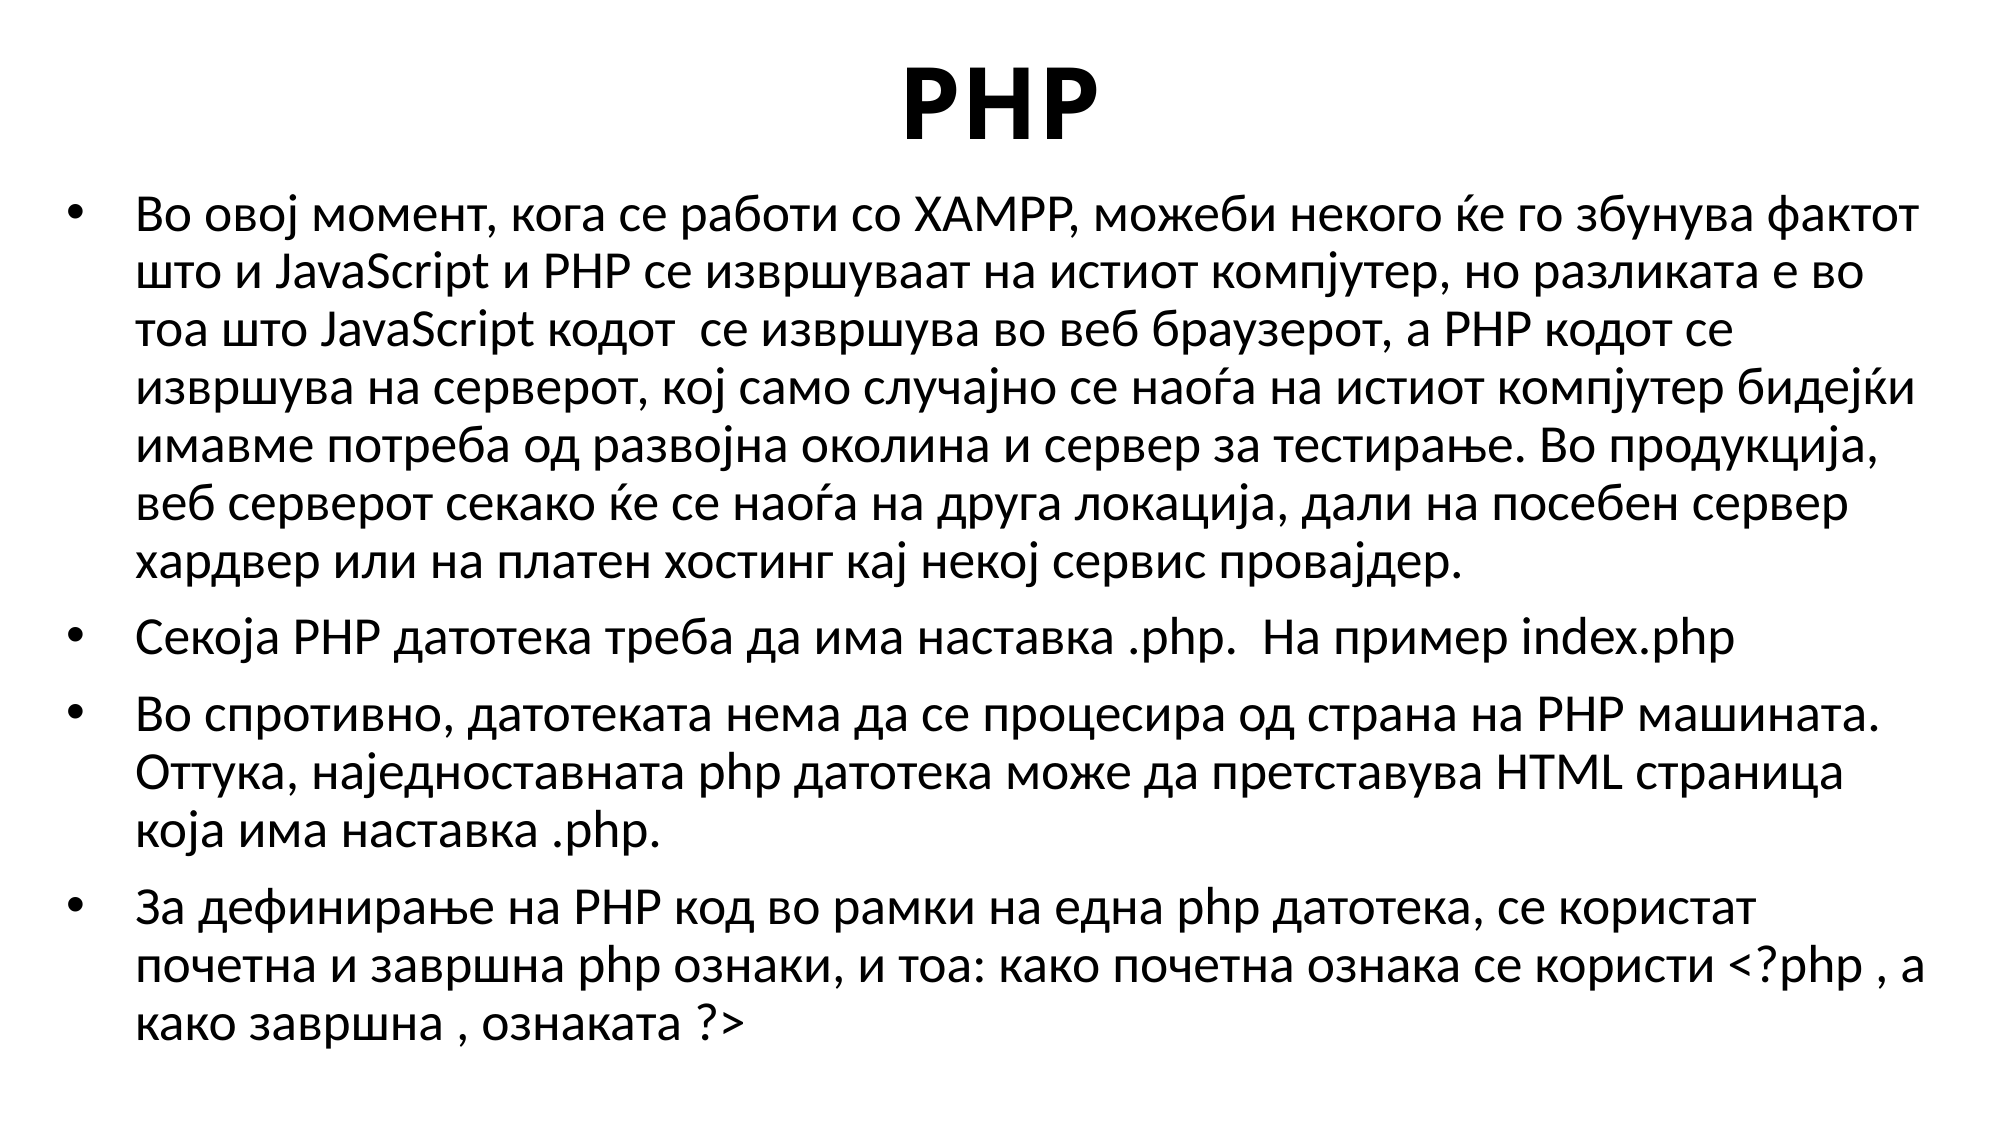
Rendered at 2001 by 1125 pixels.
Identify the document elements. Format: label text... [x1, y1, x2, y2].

title PHP [249, 17, 1750, 169]
subtitle Во овој момент, кога се работи со XAMPP, можеби некого ќе го збунува фактот што и JavaScript и PHP се извршуваат на истиот компјутер, но разликата е во тоа што JavaScript кодот се извршува во веб браузерот, а PHP кодот се извршува на серверот, кој само случајно се наоѓа на истиот компјутер бидејќи имавме потреба од развојна околина и сервер за тестирање. Во продукција, веб серверот секако ќе се наоѓа на друга локација, дали на посебен сервер хардвер или на платен хостинг кај некој сервис провајдер. Секоја PHP датотека треба да има наставка .php. На пример index.php Во спротивно, датотеката нема да се процесира од страна на PHP машината. Оттука, наједноставната php датотека може да претставува HTML страница која има наставка .php. За дефинирање на PHP код во рамки на една php датотека, се користат почетна и завршна php ознаки, и тоа: како почетна ознака се користи <?php , а како завршна , ознаката ?> [50, 177, 1948, 1108]
